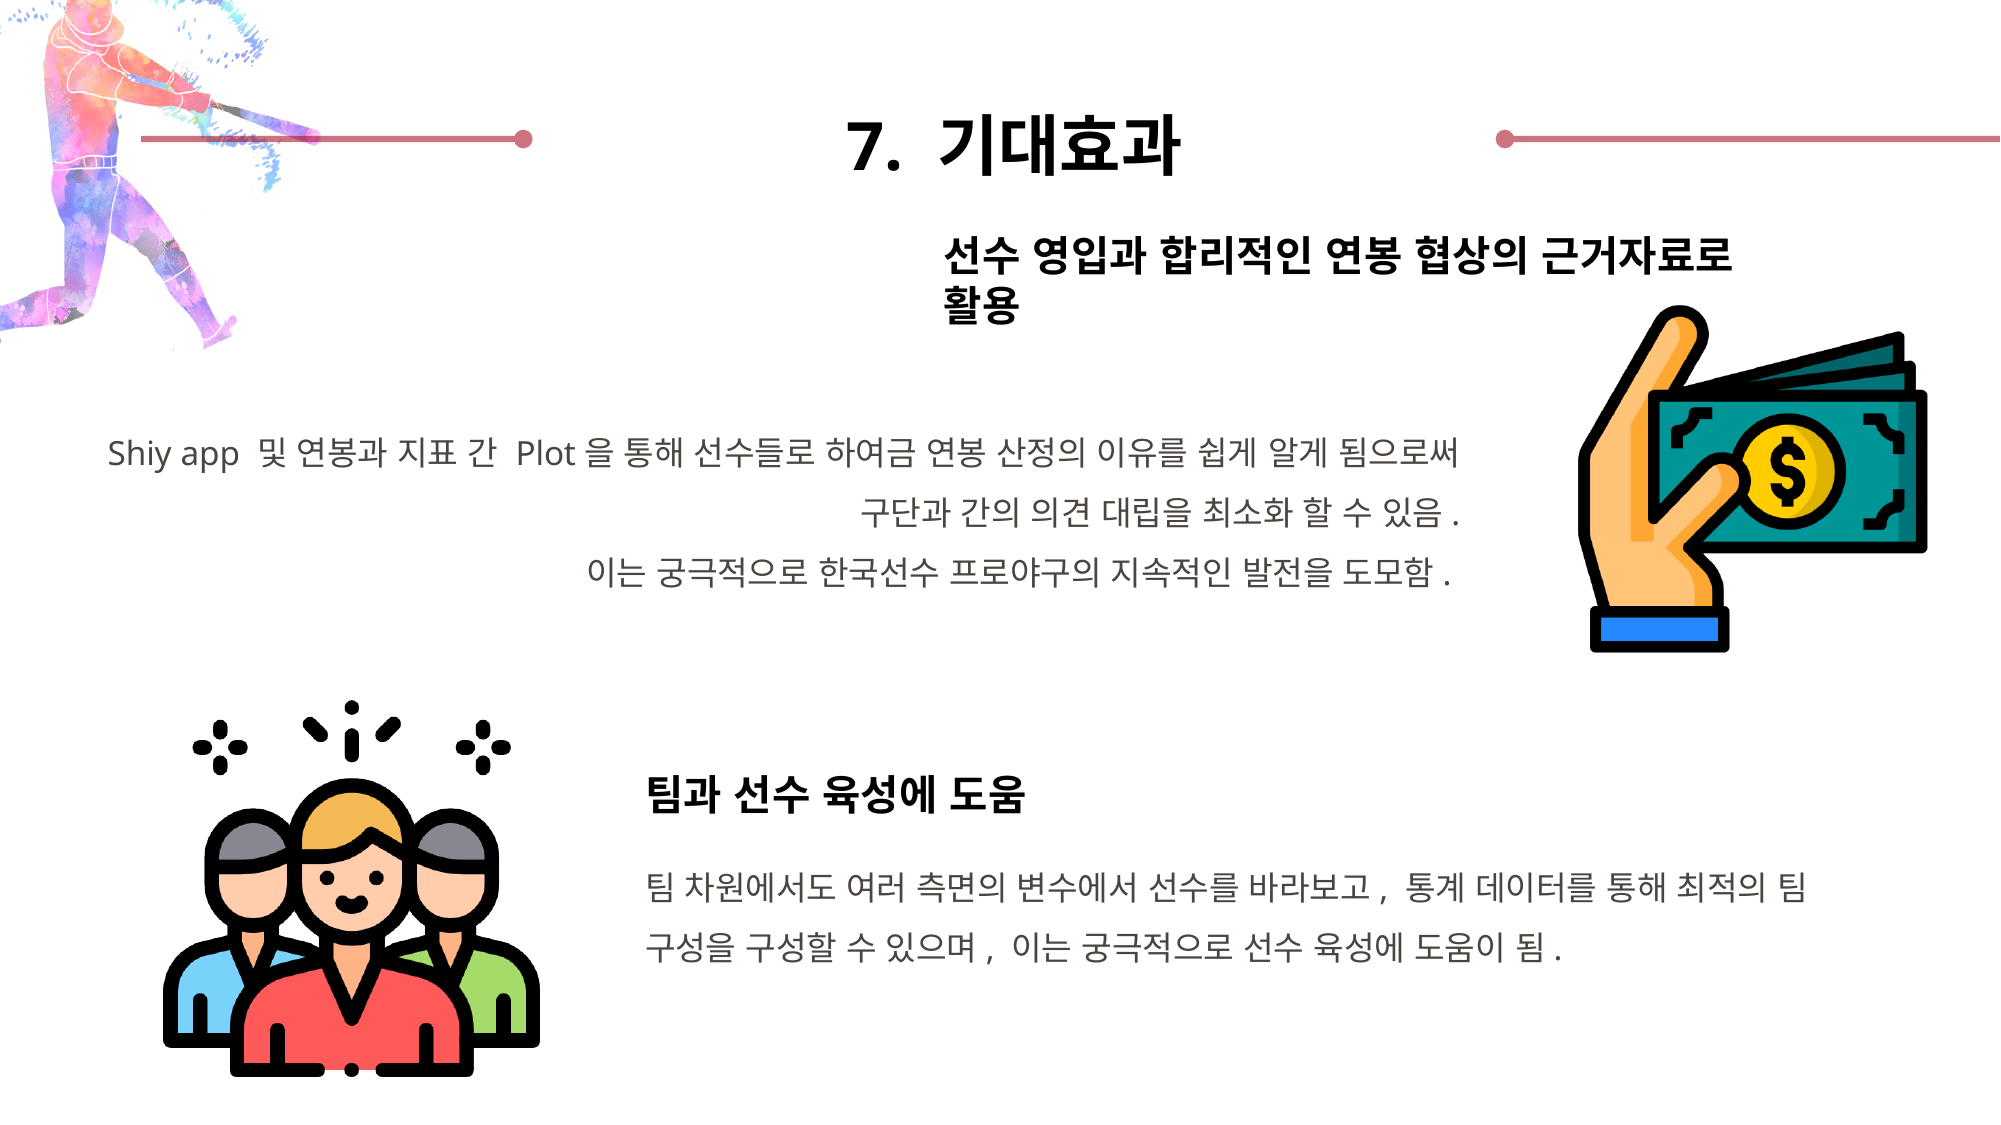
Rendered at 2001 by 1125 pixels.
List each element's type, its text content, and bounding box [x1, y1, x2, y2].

picture [163, 700, 540, 1077]
picture [1576, 301, 1928, 653]
text_box 7. 기대효과 [539, 56, 1490, 191]
text_box 선수 영입과 합리적인 연봉 협상의 근거자료로 활용 [929, 222, 1803, 338]
text_box 팀 차원에서도 여러 측면의 변수에서 선수를 바라보고, 통계 데이터를 통해 최적의 팀 구성을 구성할 수 있으며, 이는 궁극적으로 선수 육성에 도움이 됨. [630, 839, 1904, 1034]
text_box [0, 0, 397, 404]
text_box Shiy app 및 연봉과 지표 간 Plot을 통해 선수들로 하여금 연봉 산정의 이유를 쉽게 알게 됨으로써 구단과 간의 의견 대립을 최소화 할 수 있음. 이는 궁극적으로 한국선수 프로야구의 지속적인 발전을 도모함. [0, 404, 1476, 599]
text_box 팀과 선수 육성에 도움 [630, 761, 1954, 827]
